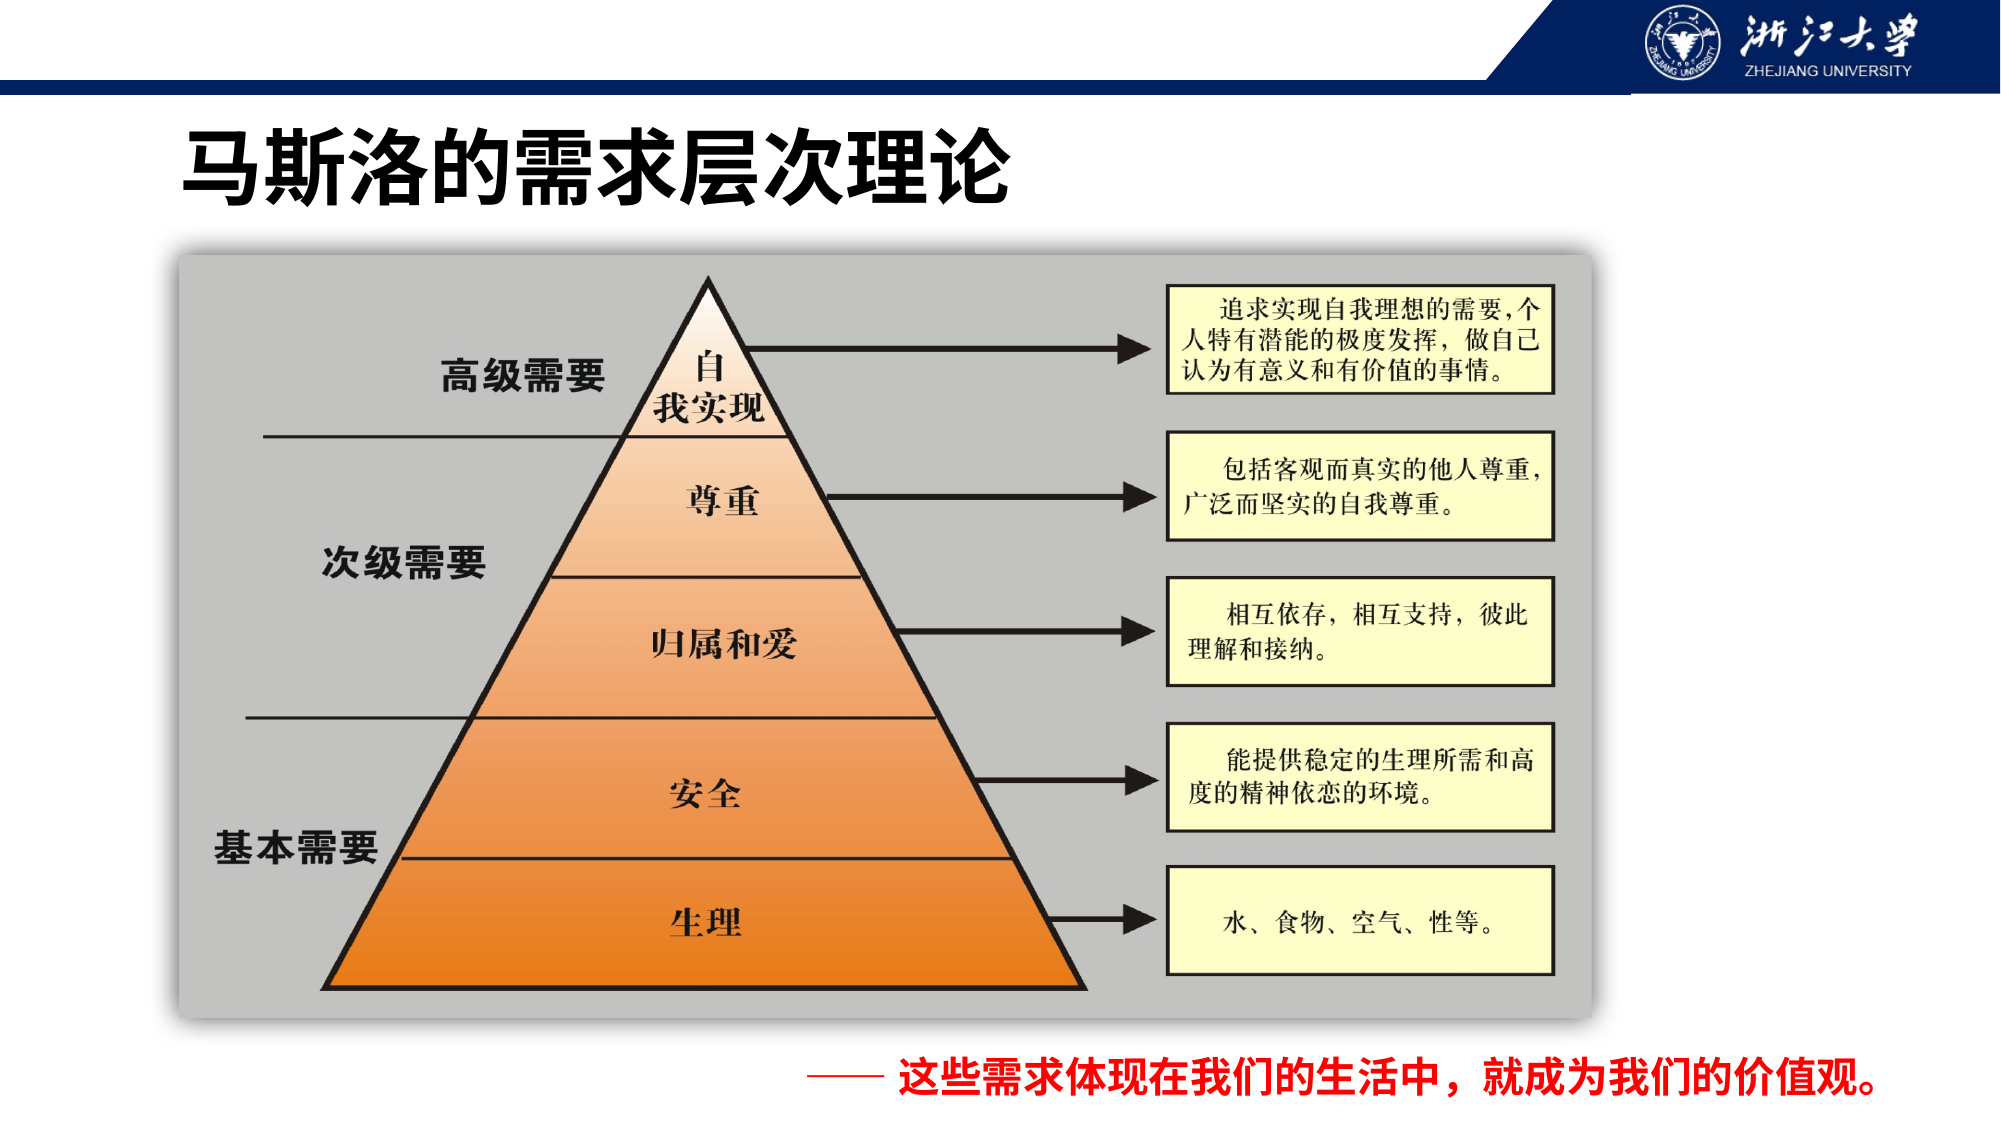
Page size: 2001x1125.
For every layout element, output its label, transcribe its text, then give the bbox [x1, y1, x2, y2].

text_box ——这些需求体现在我们的生活中，就成为我们的价值观。 [790, 1043, 1916, 1108]
picture [1645, 2, 1930, 85]
picture [179, 254, 1592, 1018]
text_box 马斯洛的需求层次理论 [164, 107, 1219, 245]
